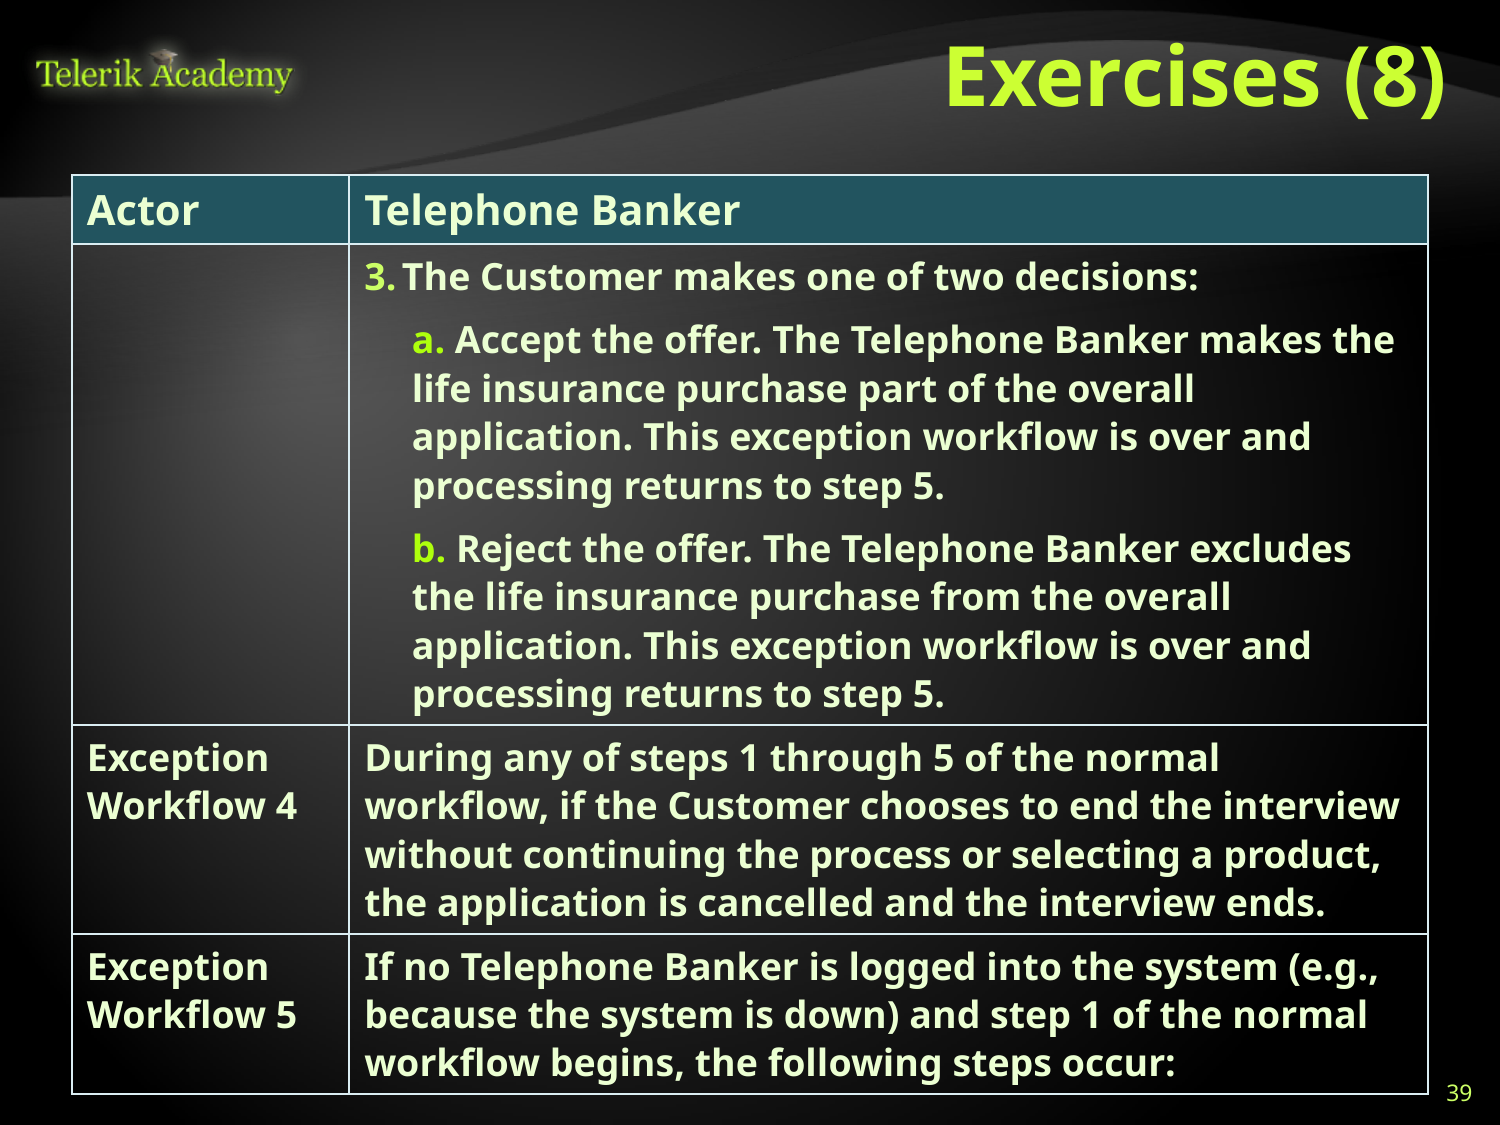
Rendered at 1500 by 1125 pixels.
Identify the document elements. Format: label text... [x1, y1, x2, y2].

table_header Actor [73, 176, 348, 243]
table_cell Exception Workflow 5 [73, 935, 348, 1093]
slide_number 39 [1412, 1074, 1488, 1113]
table_cell Exception Workflow 4 [73, 726, 348, 933]
table_cell During any of steps 1 through 5 of the normal workflow, if the Customer chooses to end the interview without continuing the process or selecting a product, the application is cancelled and the interview ends. [350, 726, 1427, 933]
table_header Telephone Banker [350, 176, 1427, 243]
title Exercises (8) [300, 12, 1463, 150]
table_cell The Customer makes one of two decisions: a. Accept the offer. The Telephone Banker makes the life insurance purchase part of the overall application. This exception workflow is over and processing returns to step 5. b. Reject the offer. The Telephone Banker excludes the life insurance purchase from the overall application. This exception workflow is over and processing returns to step 5. [350, 245, 1427, 724]
table_cell [73, 245, 348, 724]
table_cell If no Telephone Banker is logged into the system (e.g., because the system is down) and step 1 of the normal workflow begins, the following steps occur: [350, 935, 1427, 1093]
picture [0, 0, 1500, 1125]
